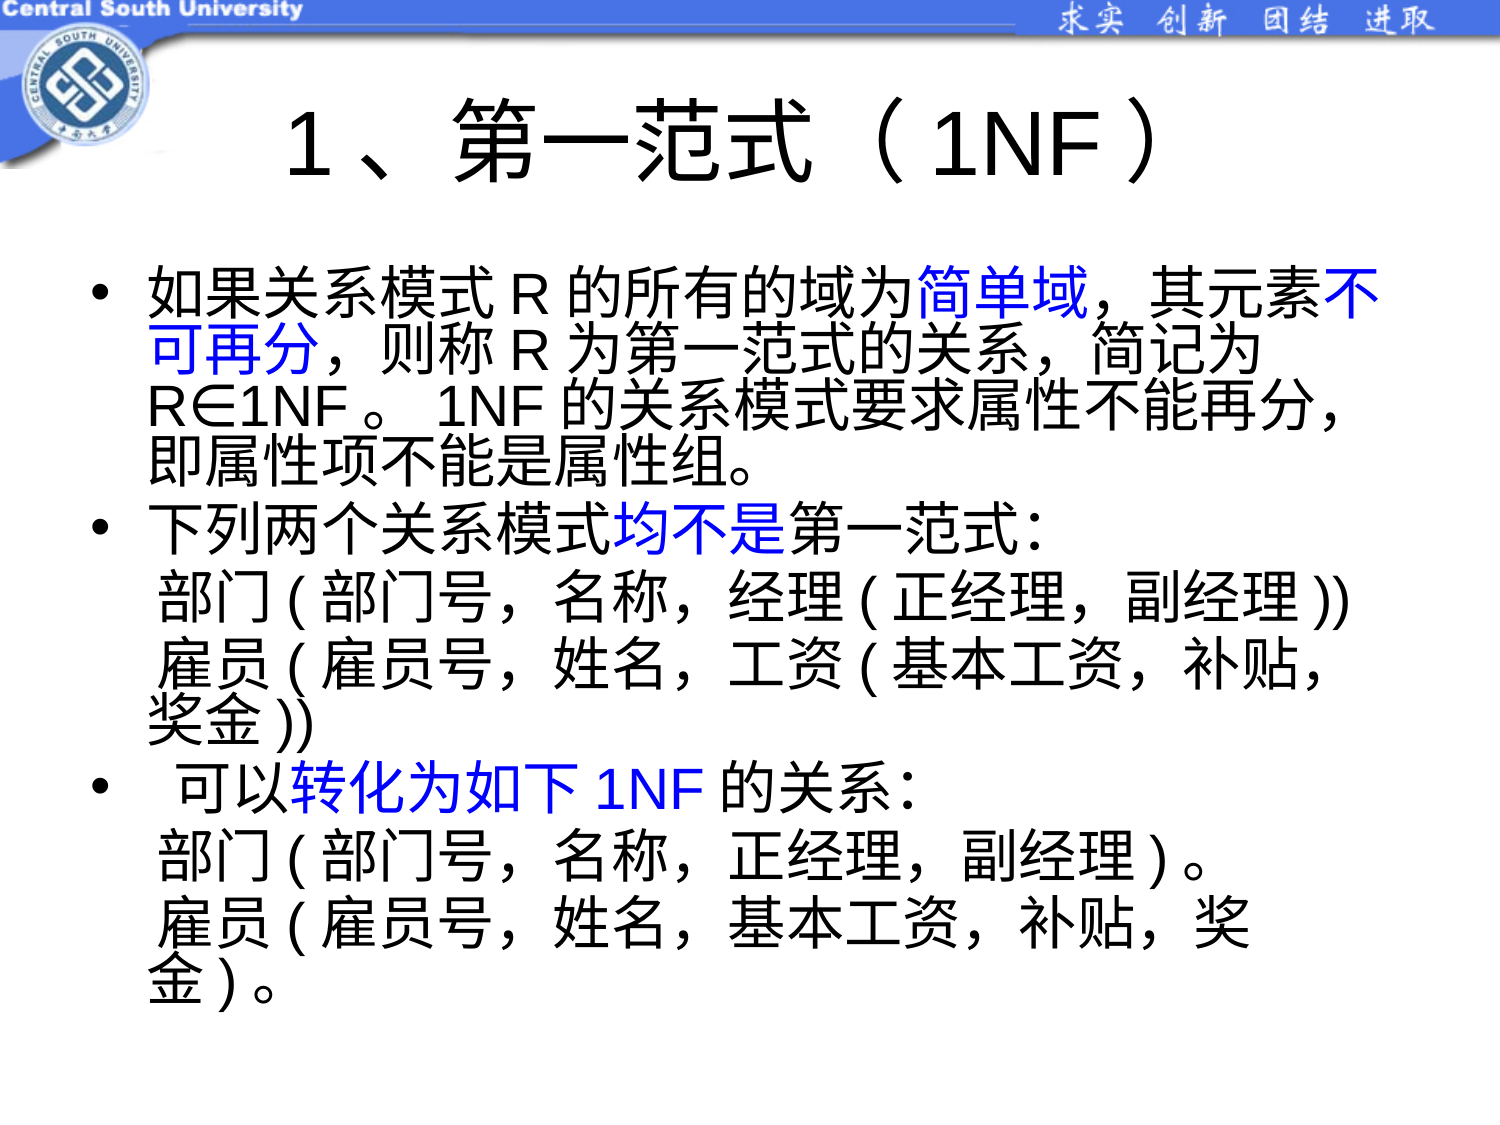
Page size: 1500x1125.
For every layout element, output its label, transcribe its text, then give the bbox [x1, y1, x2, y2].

title 1、第一范式（1NF） [75, 45, 1425, 233]
picture [0, 0, 1500, 169]
list 如果关系模式R的所有的域为简单域，其元素不可再分，则称R为第一范式的关系，简记为R∈1NF。1NF的关系模式要求属性不能再分，即属性项不能是属性组。 下列两个关系模式均不是第一范式： 部门(部门号，名称，经理(正经理，副经理)) 雇员(雇员号，姓名，工资(基本工资，补贴，奖金)) 可以转化为如下1NF的关系： 部门(部门号，名称，正经理，副经理)。 雇员(雇员号，姓名，基本工资，补贴，奖金)。 [75, 262, 1425, 1005]
